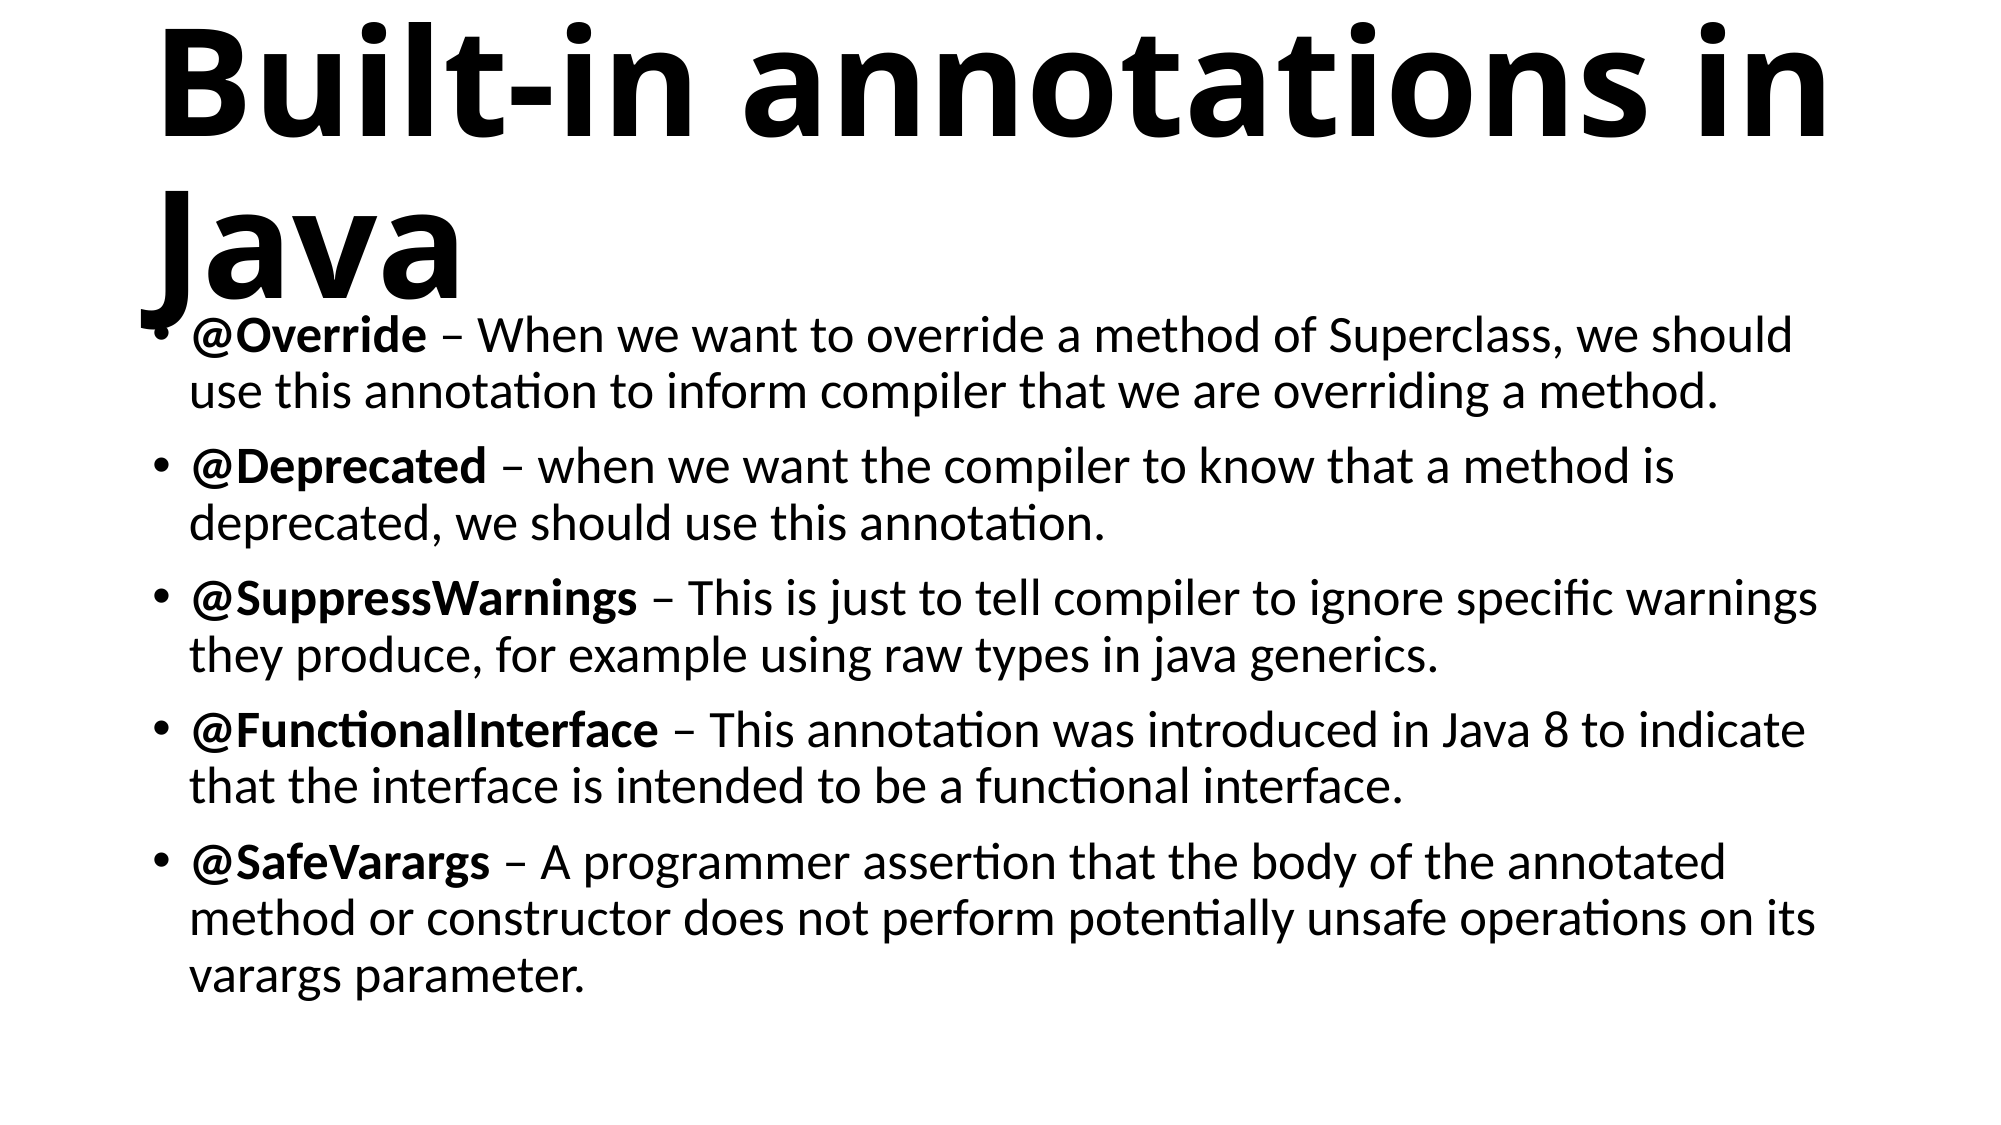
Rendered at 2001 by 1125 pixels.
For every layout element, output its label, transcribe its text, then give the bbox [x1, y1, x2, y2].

list @Override – When we want to override a method of Superclass, we should use this annotation to inform compiler that we are overriding a method. @Deprecated – when we want the compiler to know that a method is deprecated, we should use this annotation. @SuppressWarnings – This is just to tell compiler to ignore specific warnings they produce, for example using raw types in java generics. @FunctionalInterface – This annotation was introduced in Java 8 to indicate that the interface is intended to be a functional interface. @SafeVarargs – A programmer assertion that the body of the annotated method or constructor does not perform potentially unsafe operations on its varargs parameter. [137, 299, 1863, 1014]
title Built-in annotations in Java [137, 59, 1863, 278]
